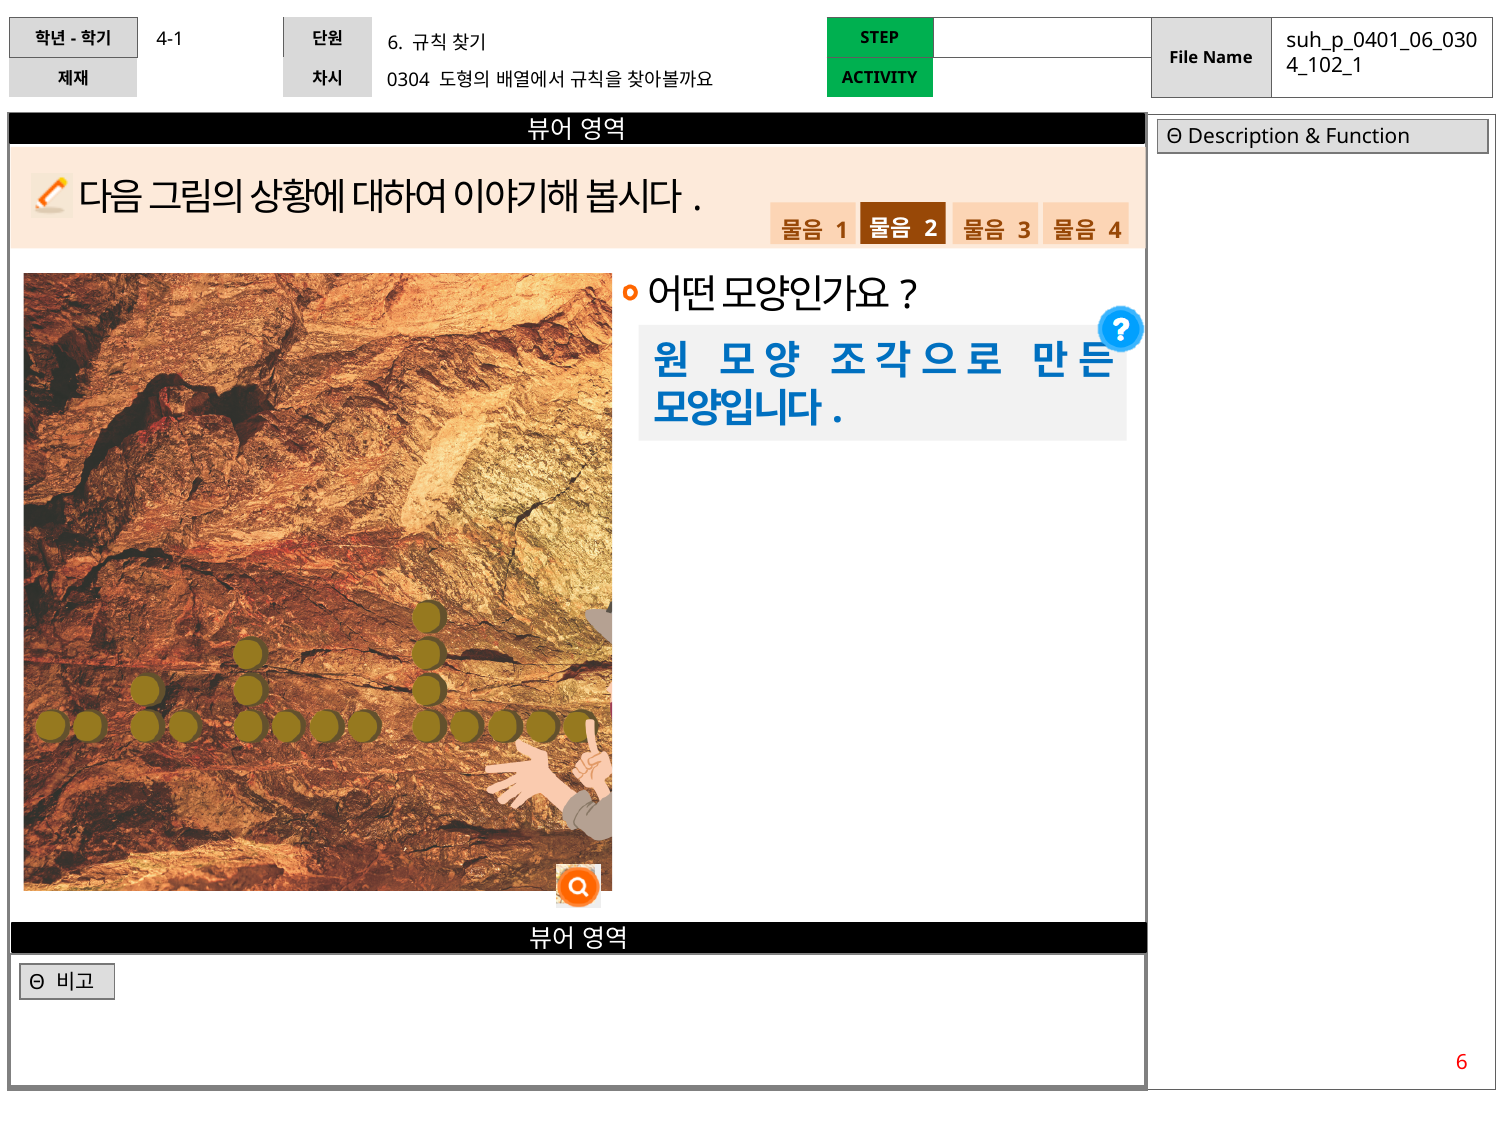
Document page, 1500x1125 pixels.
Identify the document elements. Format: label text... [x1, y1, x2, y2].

text_box 다음 그림의 상황에 대하여 이야기해 봅시다. [63, 165, 1150, 225]
text_box 원 모양 조각으로 만든 모양입니다. [638, 324, 1127, 441]
picture [619, 281, 640, 303]
text_box 어떤 모양인가요? [633, 261, 1142, 324]
text_box 물음 3 [948, 194, 1039, 251]
picture [1091, 300, 1152, 360]
text_box 물음 4 [1039, 194, 1149, 251]
text_box suh_p_0401_06_0304_102_1 [1271, 18, 1500, 84]
picture [23, 272, 613, 908]
text_box [9, 145, 1148, 251]
picture [31, 173, 73, 218]
text_box 물음 2 [855, 192, 957, 249]
table_header Θ Description & Function [1158, 120, 1487, 152]
text_box 0304 도형의 배열에서 규칙을 찾아볼까요 [372, 60, 821, 96]
text_box 물음 1 [766, 194, 876, 251]
text_box 6. 규칙 찾기 [372, 23, 828, 48]
text_box 4-1 [141, 18, 284, 55]
